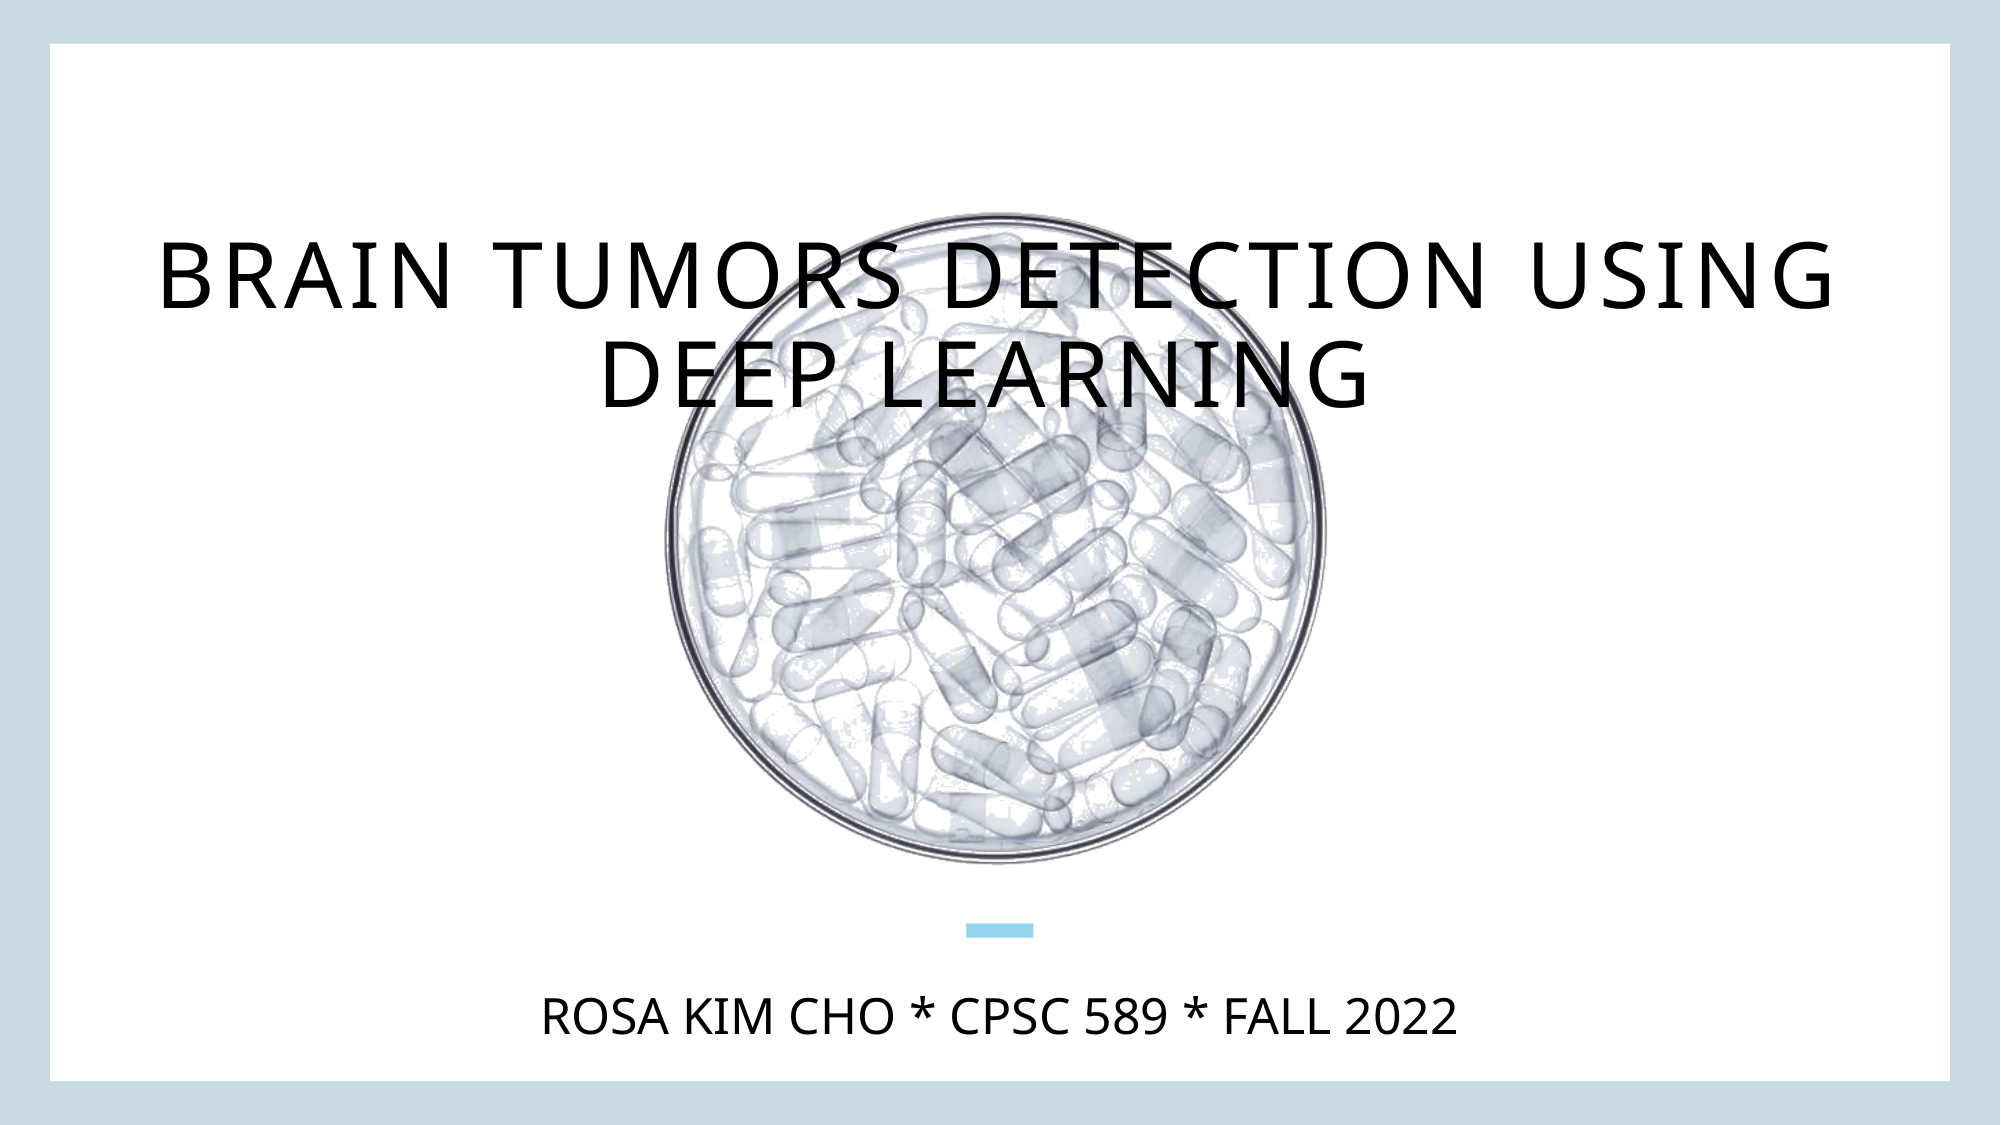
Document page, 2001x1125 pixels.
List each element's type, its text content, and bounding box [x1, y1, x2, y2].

subtitle Rosa Kim Cho * CPSC 589 * Fall 2022 [249, 991, 1750, 1050]
title Brain Tumors Detection using Deep learning [137, 275, 381, 381]
title Brain Tumors Detection using Deep learning [1619, 275, 1863, 381]
picture [381, 124, 1619, 950]
